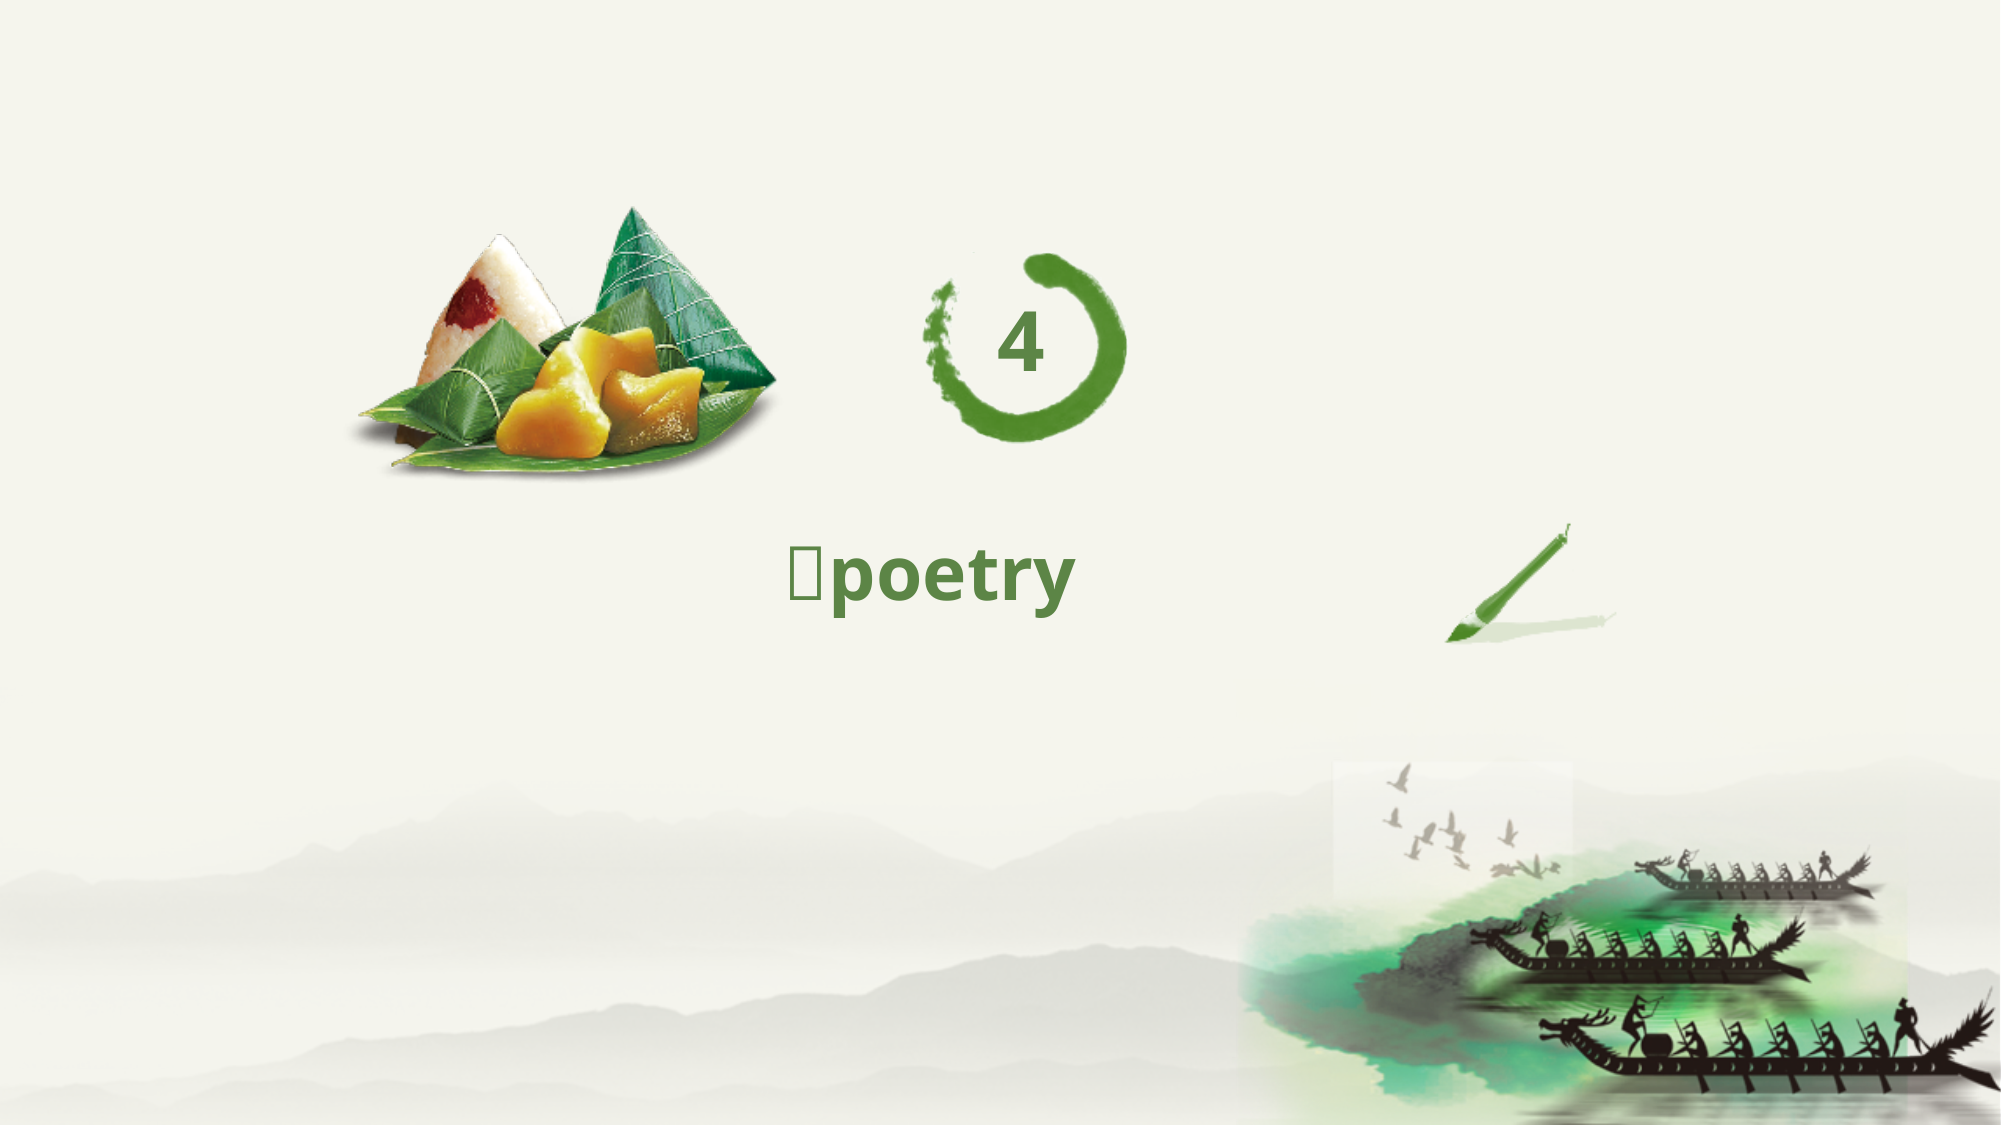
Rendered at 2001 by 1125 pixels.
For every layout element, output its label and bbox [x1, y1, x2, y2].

text_box [769, 234, 1634, 653]
picture [327, 180, 812, 501]
picture [1232, 679, 2000, 1125]
